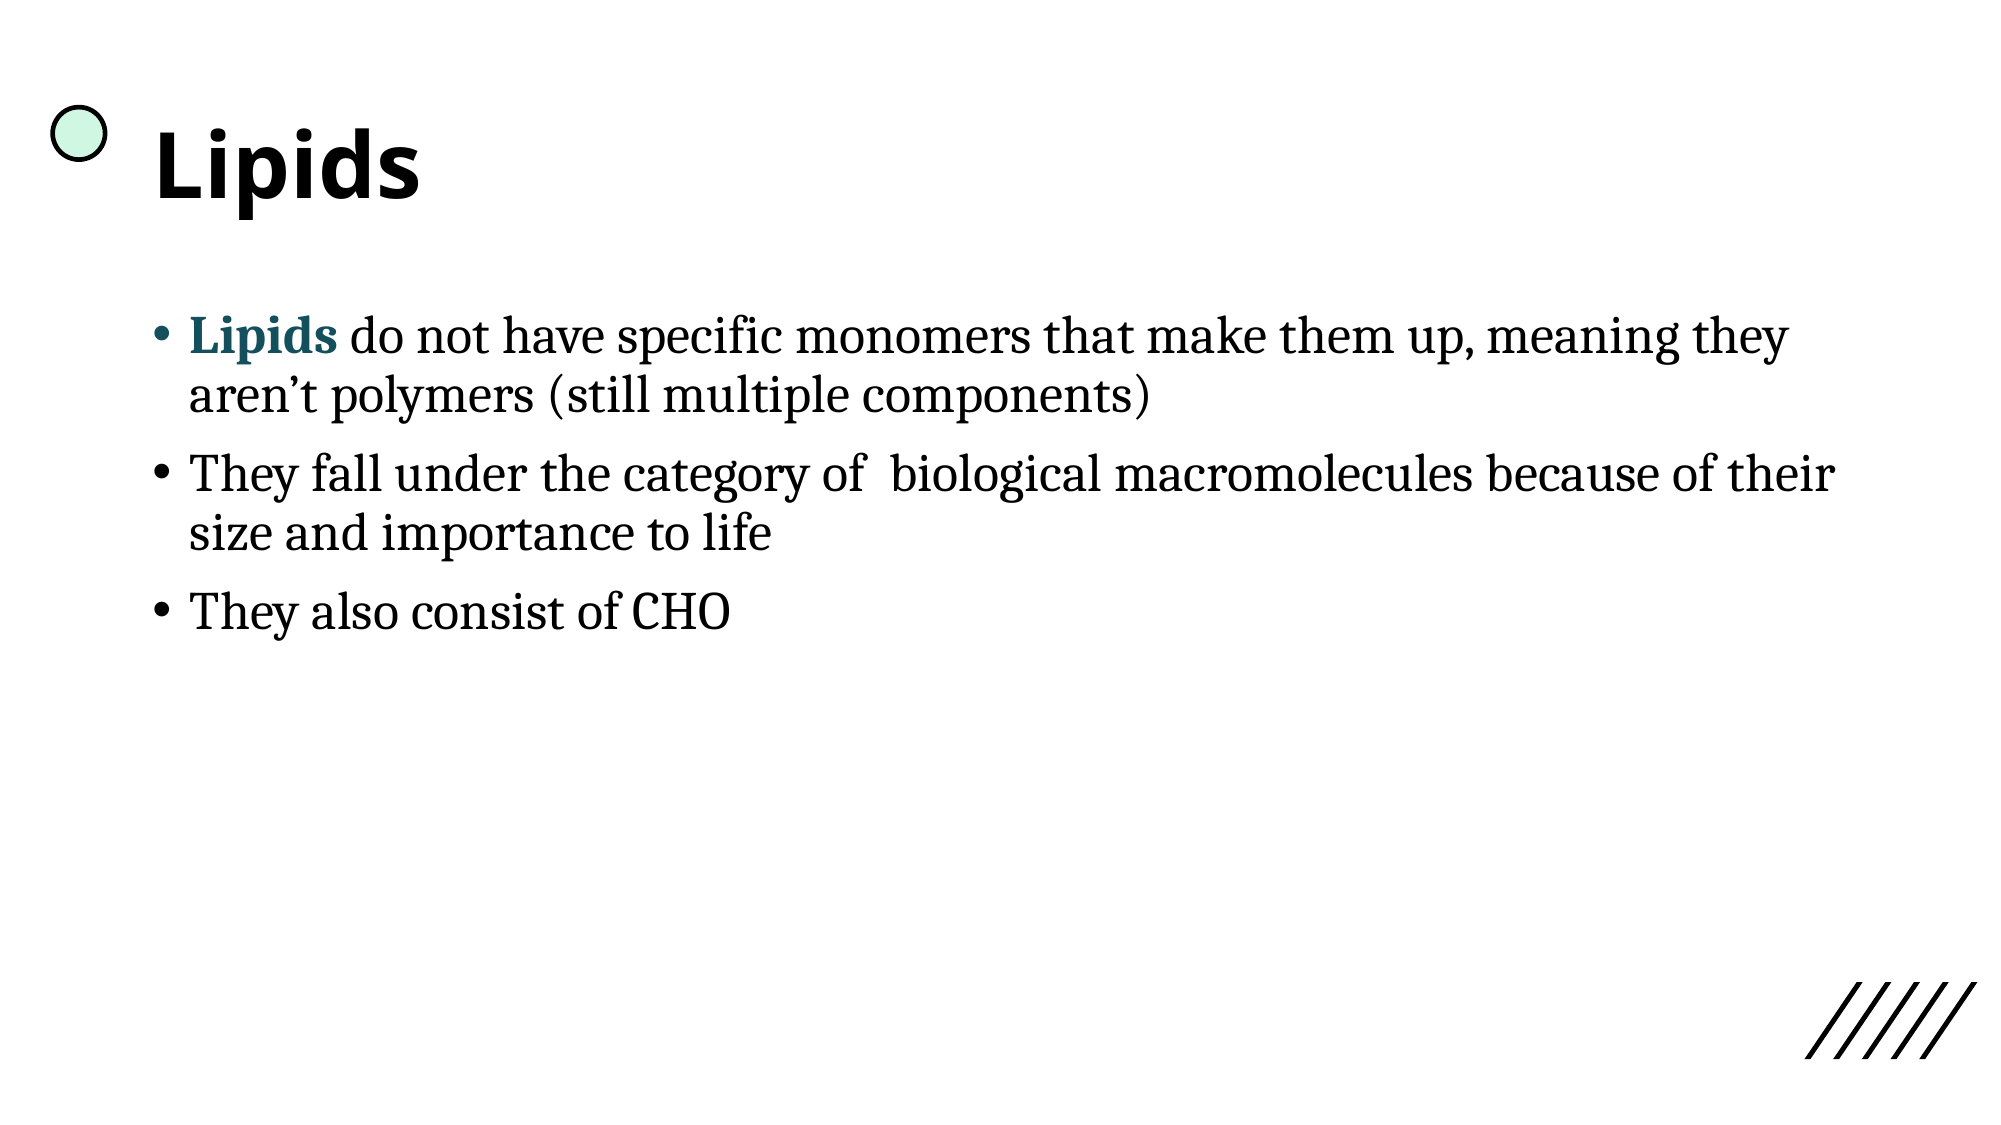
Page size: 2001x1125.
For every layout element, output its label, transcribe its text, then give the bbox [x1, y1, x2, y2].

list Lipids do not have specific monomers that make them up, meaning they aren’t polymers (still multiple components) They fall under the category of biological macromolecules because of their size and importance to life They also consist of CHO [137, 299, 1863, 1014]
title Lipids [137, 59, 1863, 278]
